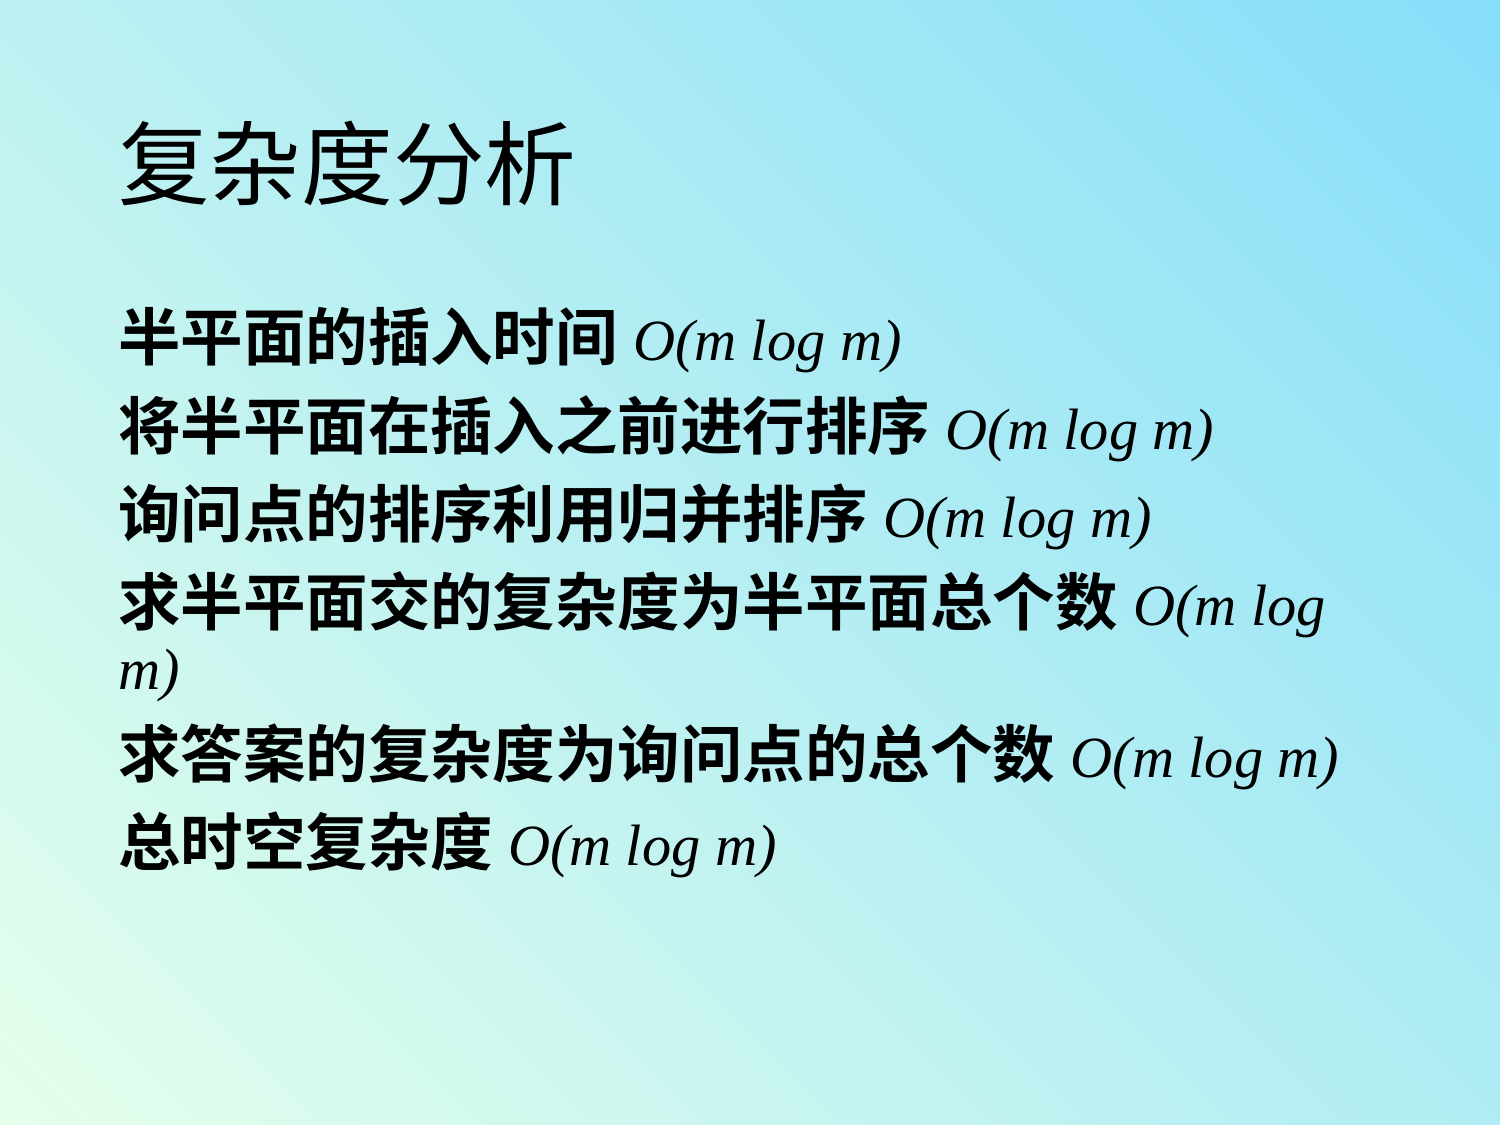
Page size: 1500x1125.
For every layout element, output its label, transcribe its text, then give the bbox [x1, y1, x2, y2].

list 半平面的插入时间O(m log ⁡m) 将半平面在插入之前进行排序O(m log⁡ m) 询问点的排序利用归并排序O(m log⁡ m) 求半平面交的复杂度为半平面总个数O(m log ⁡m) 求答案的复杂度为询问点的总个数O(m log⁡ m) 总时空复杂度O(m log ⁡m) [103, 299, 1397, 1014]
title 复杂度分析 [103, 59, 1397, 278]
